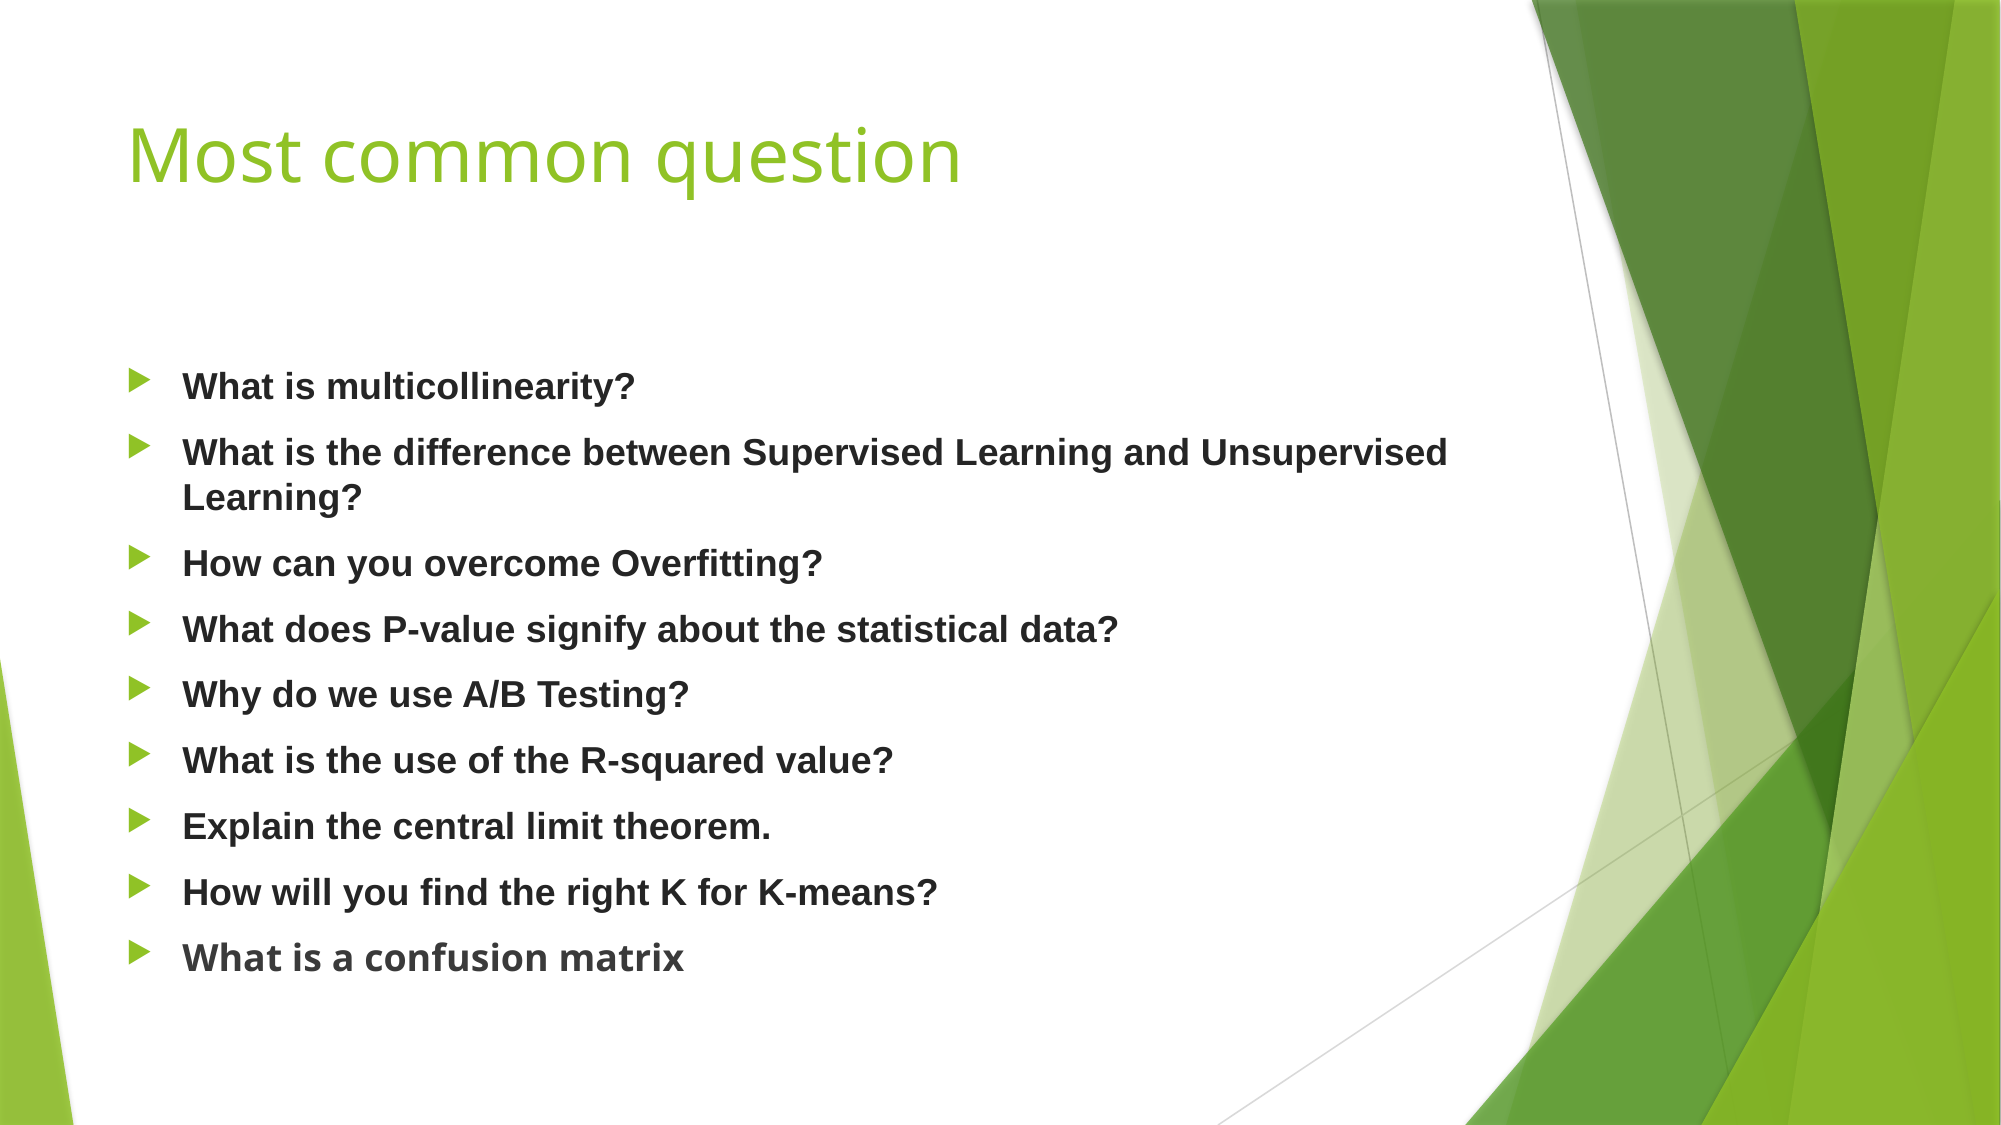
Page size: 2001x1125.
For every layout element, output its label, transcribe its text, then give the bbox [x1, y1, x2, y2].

title Most common question [111, 99, 1522, 317]
list What is multicollinearity? What is the difference between Supervised Learning and Unsupervised Learning? How can you overcome Overfitting? What does P-value signify about the statistical data? Why do we use A/B Testing? What is the use of the R-squared value? Explain the central limit theorem. How will you find the right K for K-means? What is a confusion matrix [111, 354, 1522, 992]
